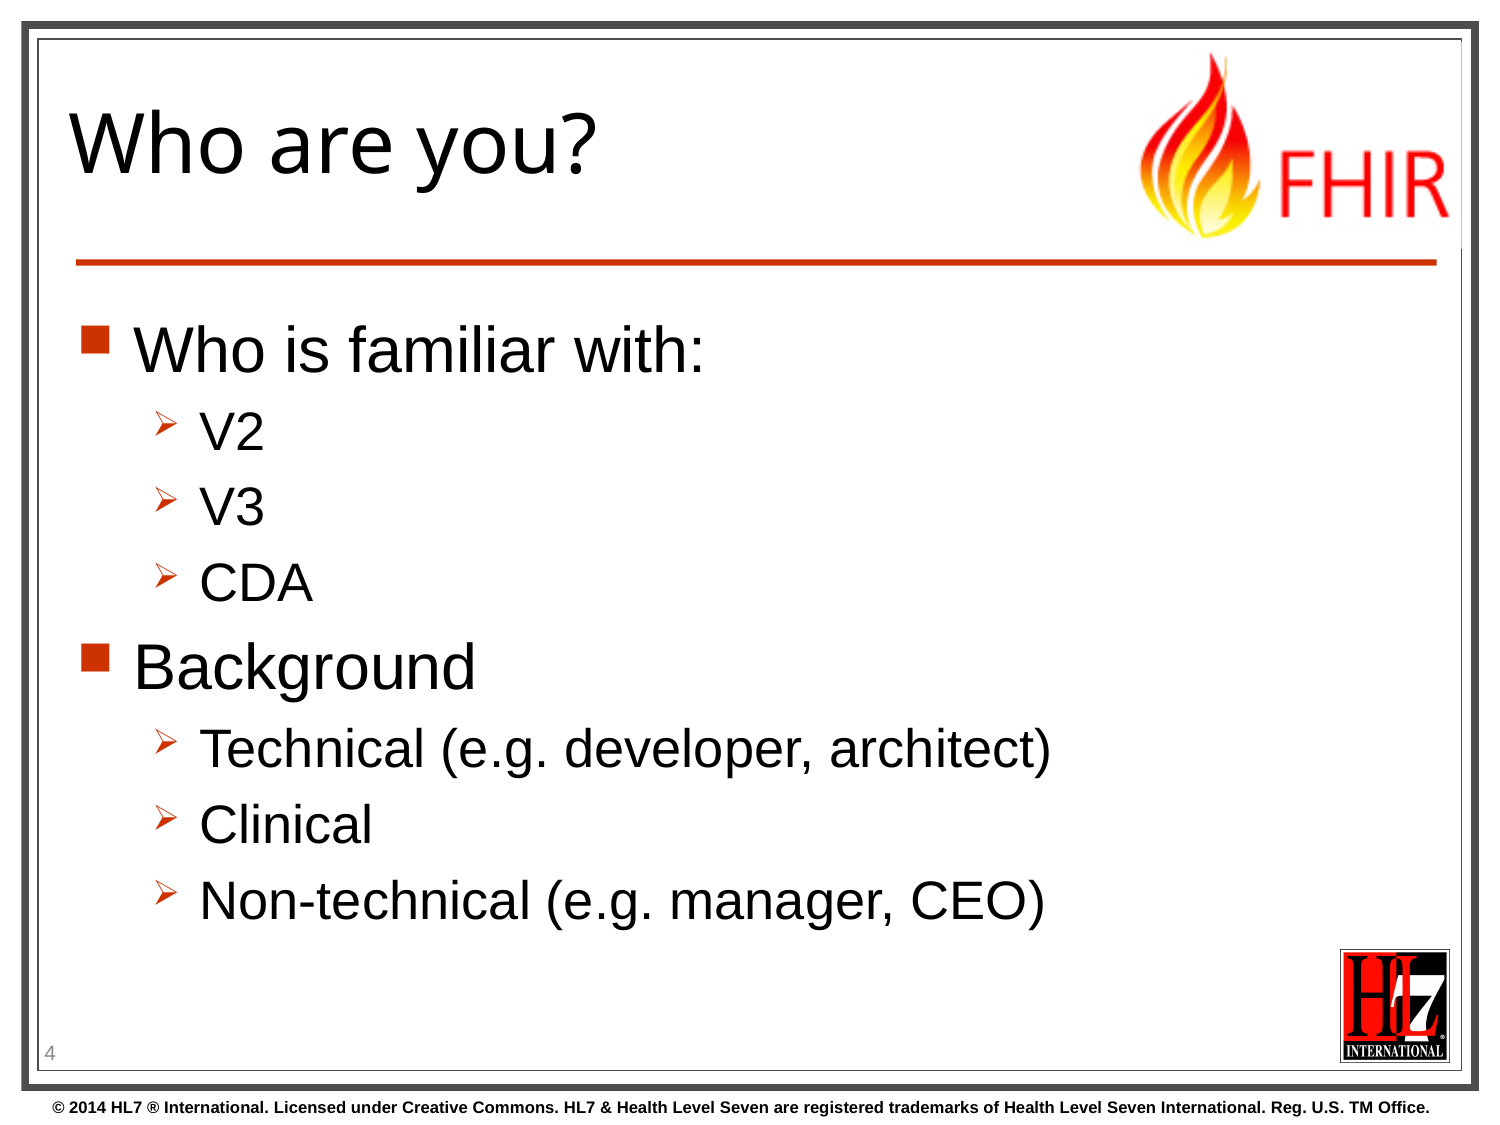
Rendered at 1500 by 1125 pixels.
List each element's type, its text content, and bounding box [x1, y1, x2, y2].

picture [1340, 949, 1450, 1063]
list Who is familiar with: V2 V3 CDA Background Technical (e.g. developer, architect) Clinical Non-technical (e.g. manager, CEO) [62, 299, 1438, 1035]
title Who are you? [53, 54, 1128, 244]
picture [1128, 42, 1462, 249]
slide_number 4 [29, 1034, 148, 1071]
